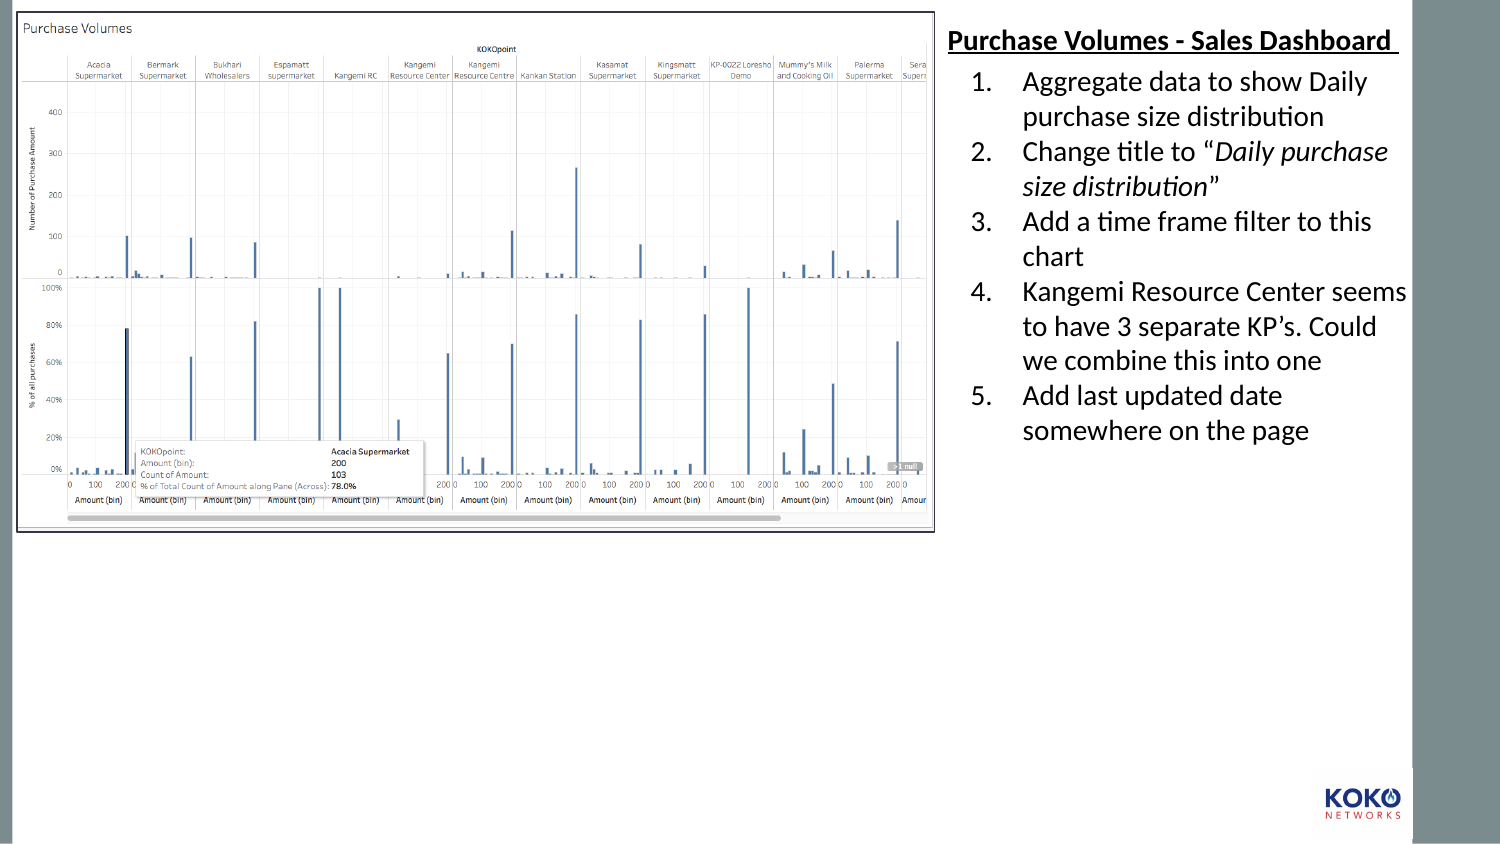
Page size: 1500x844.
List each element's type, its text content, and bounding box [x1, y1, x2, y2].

picture [17, 12, 934, 532]
list Purchase Volumes - Sales Dashboard Aggregate data to show Daily purchase size distribution Change title to “Daily purchase size distribution” Add a time frame filter to this chart Kangemi Resource Center seems to have 3 separate KP’s. Could we combine this into one Add last updated date somewhere on the page [932, 6, 1425, 775]
picture [1311, 775, 1413, 839]
